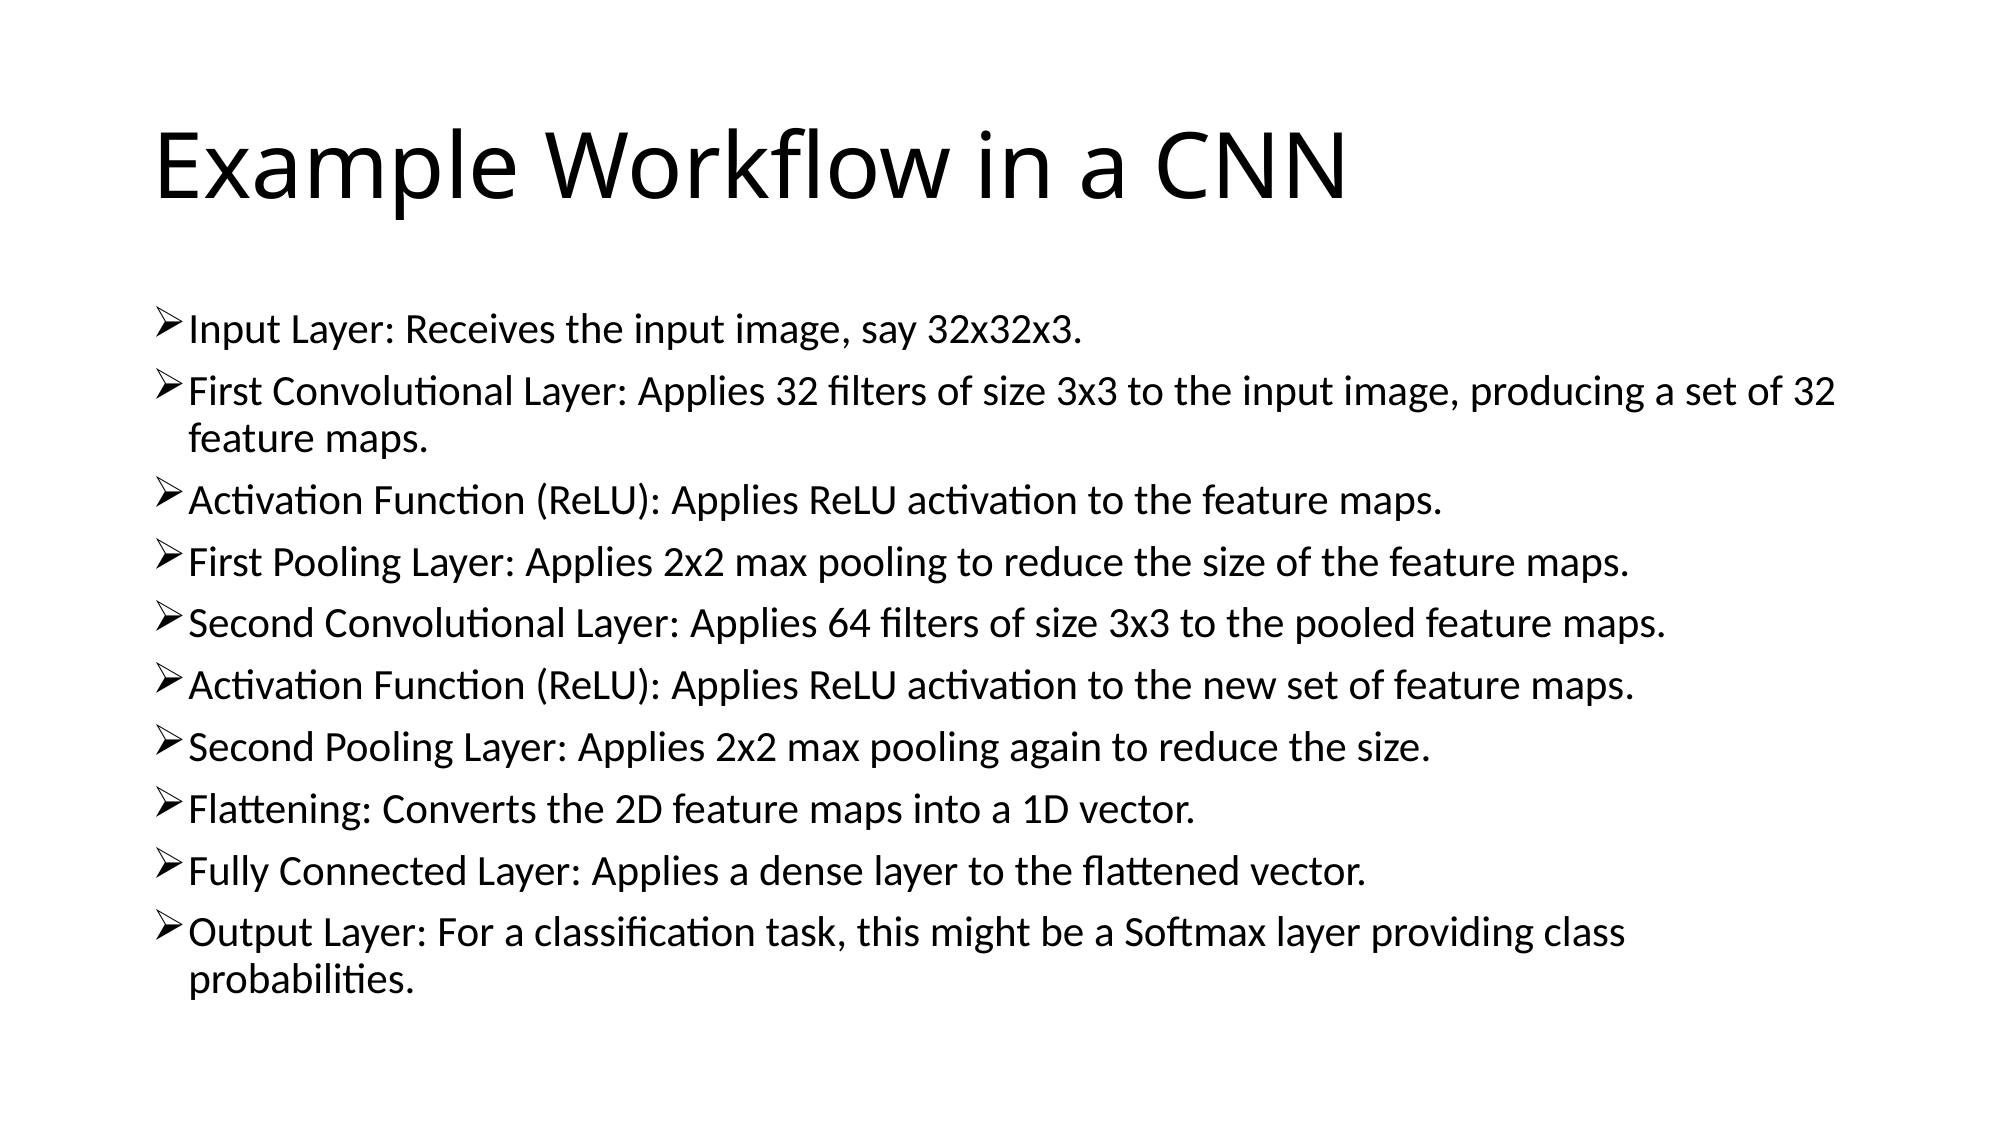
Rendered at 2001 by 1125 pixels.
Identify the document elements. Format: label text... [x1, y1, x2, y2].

list Input Layer: Receives the input image, say 32x32x3. First Convolutional Layer: Applies 32 filters of size 3x3 to the input image, producing a set of 32 feature maps. Activation Function (ReLU): Applies ReLU activation to the feature maps. First Pooling Layer: Applies 2x2 max pooling to reduce the size of the feature maps. Second Convolutional Layer: Applies 64 filters of size 3x3 to the pooled feature maps. Activation Function (ReLU): Applies ReLU activation to the new set of feature maps. Second Pooling Layer: Applies 2x2 max pooling again to reduce the size. Flattening: Converts the 2D feature maps into a 1D vector. Fully Connected Layer: Applies a dense layer to the flattened vector. Output Layer: For a classification task, this might be a Softmax layer providing class probabilities. [137, 299, 1863, 1014]
title Example Workflow in a CNN [137, 59, 1863, 278]
